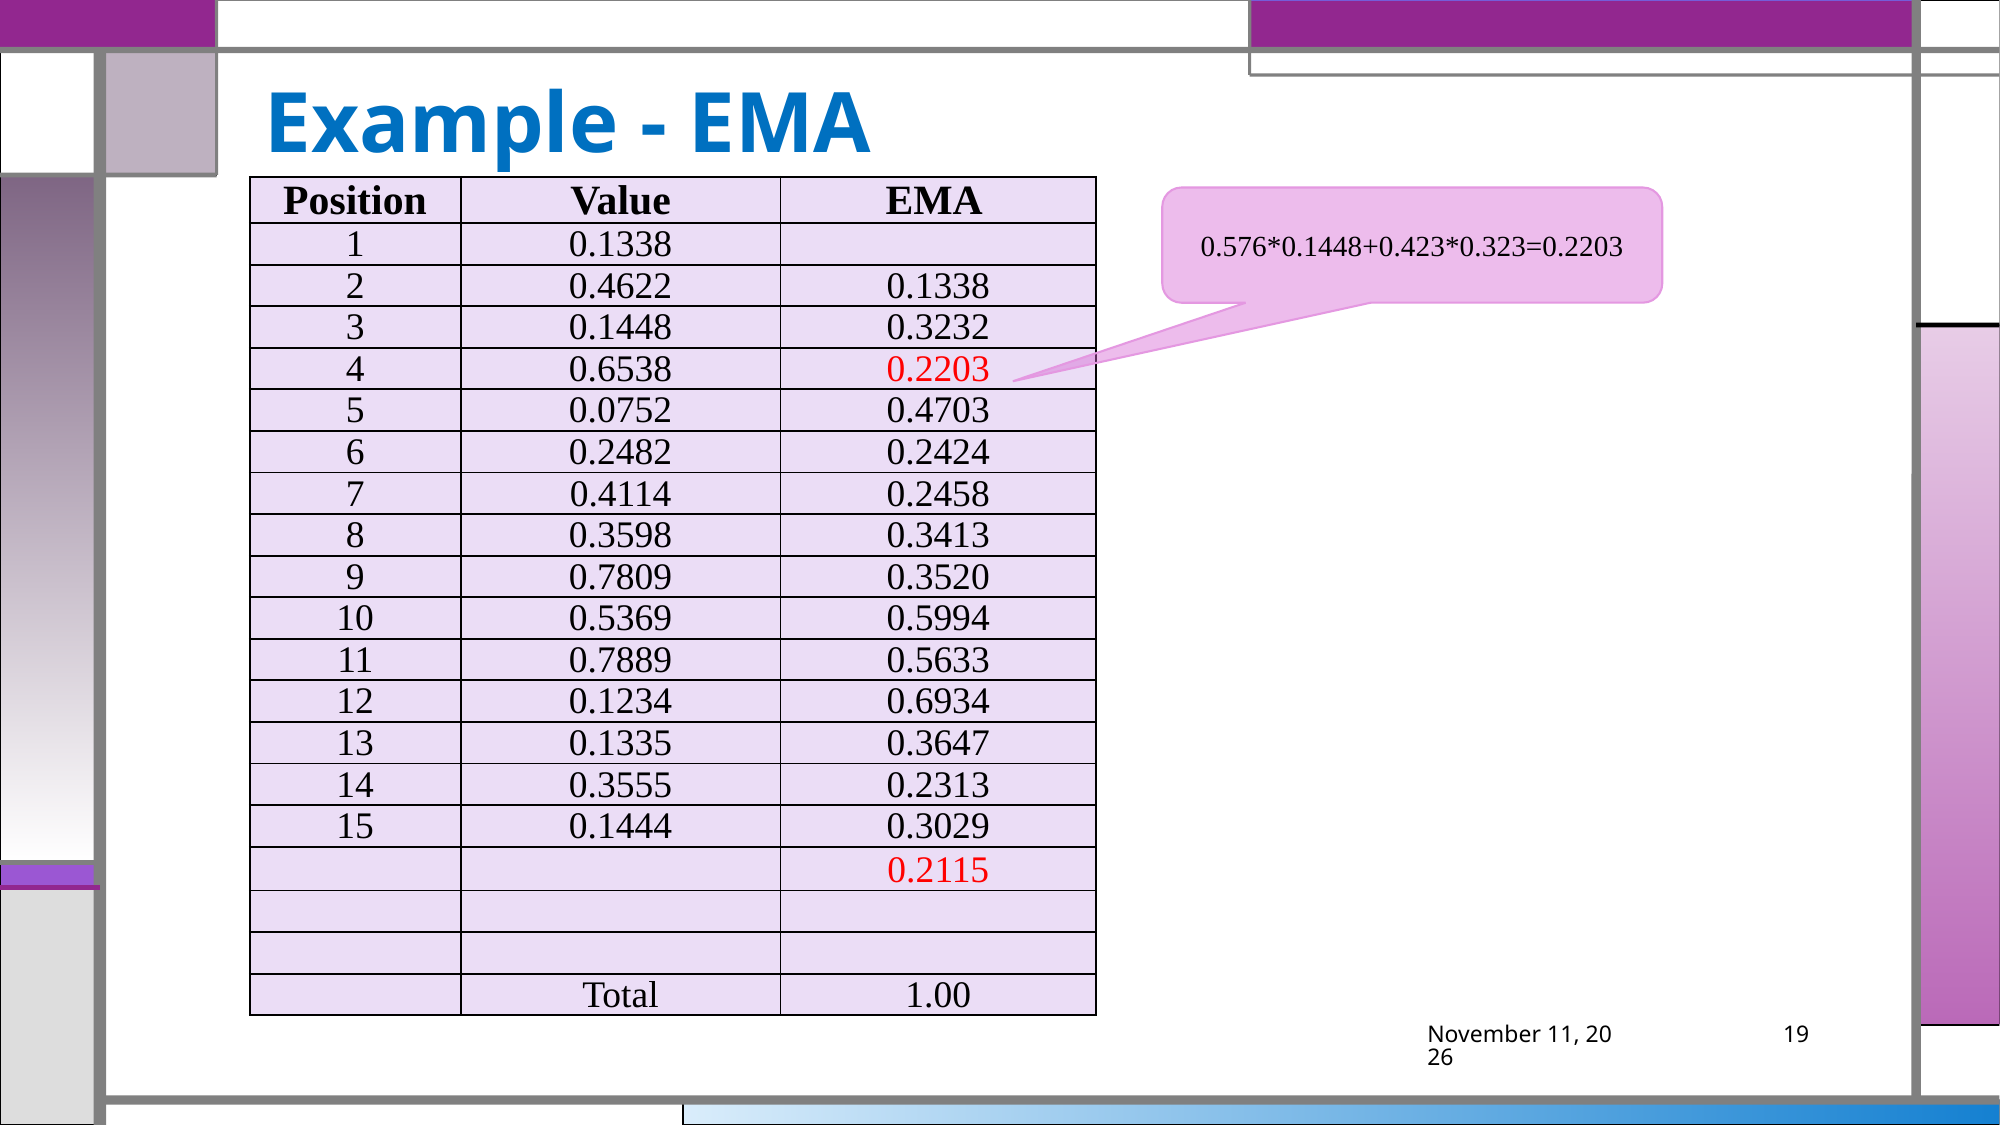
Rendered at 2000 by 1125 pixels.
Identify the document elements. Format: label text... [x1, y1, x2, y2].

text_box 0.576*0.1448+0.423*0.323=0.2203 [1012, 186, 1664, 383]
title Example - EMA [249, 24, 1544, 179]
slide_number 19 [1662, 1012, 1825, 1058]
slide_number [1412, 1012, 1629, 1058]
